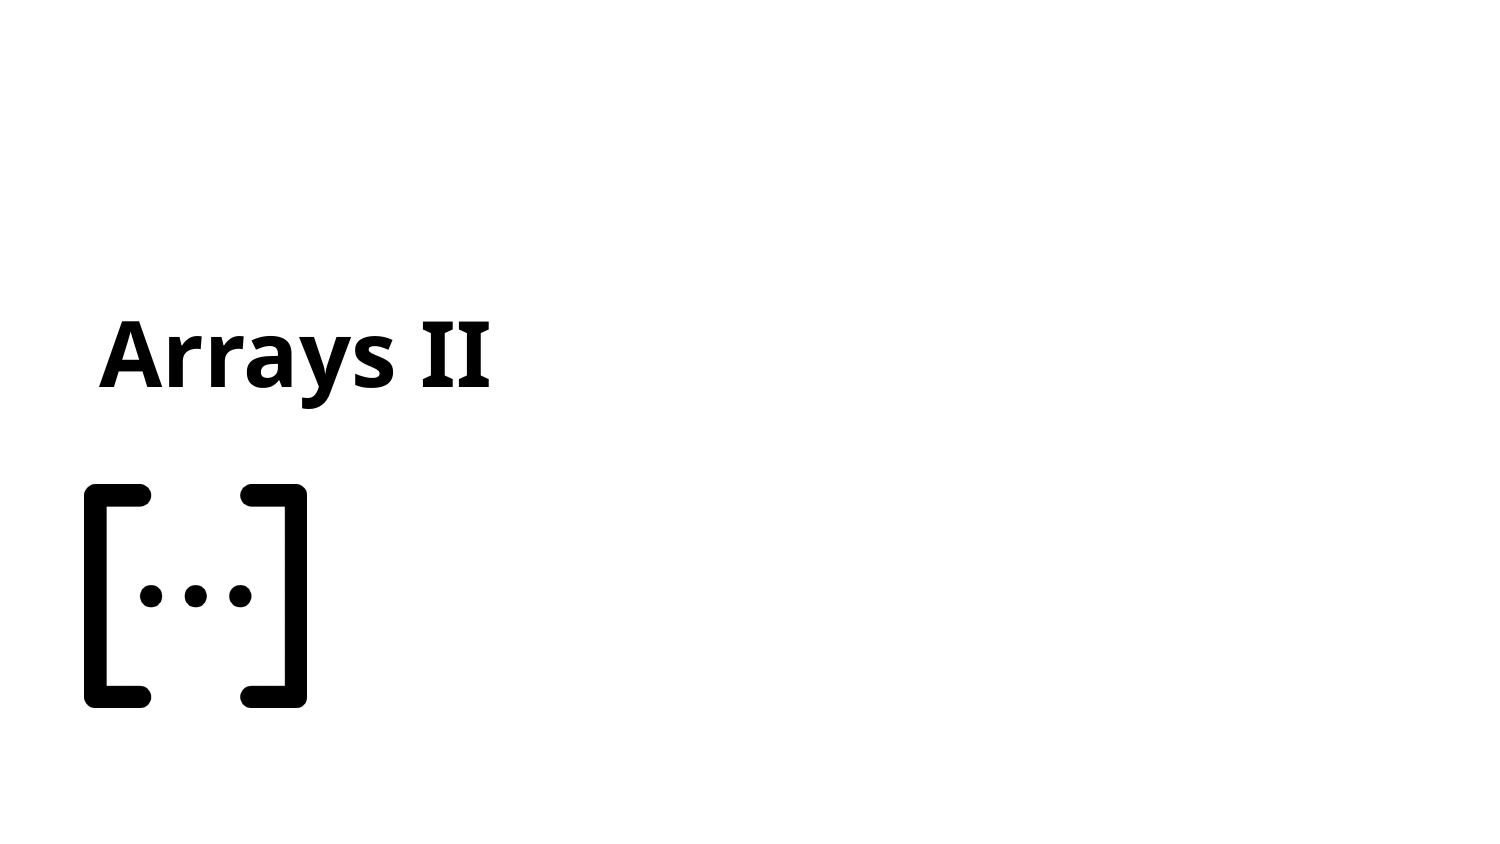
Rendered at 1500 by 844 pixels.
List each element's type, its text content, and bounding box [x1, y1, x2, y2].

picture [83, 484, 307, 708]
text_box Arrays II [84, 302, 943, 421]
